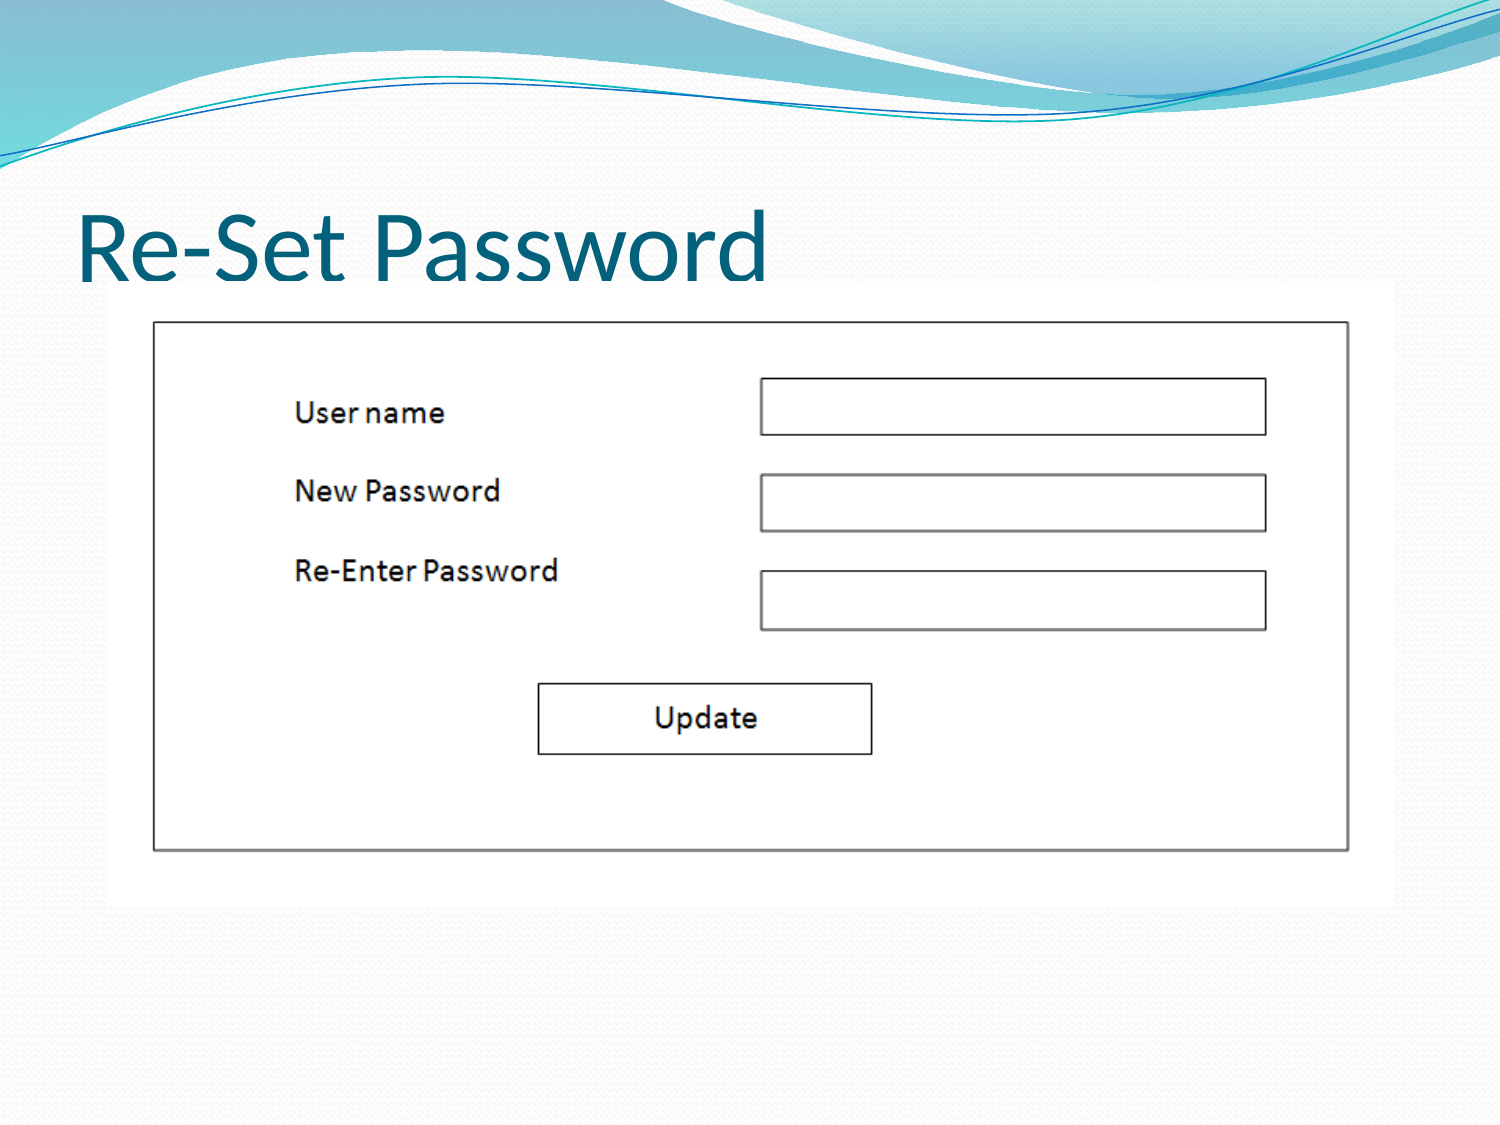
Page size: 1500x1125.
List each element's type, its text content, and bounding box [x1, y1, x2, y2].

title Re-Set Password [75, 115, 1425, 303]
picture [108, 280, 1395, 907]
